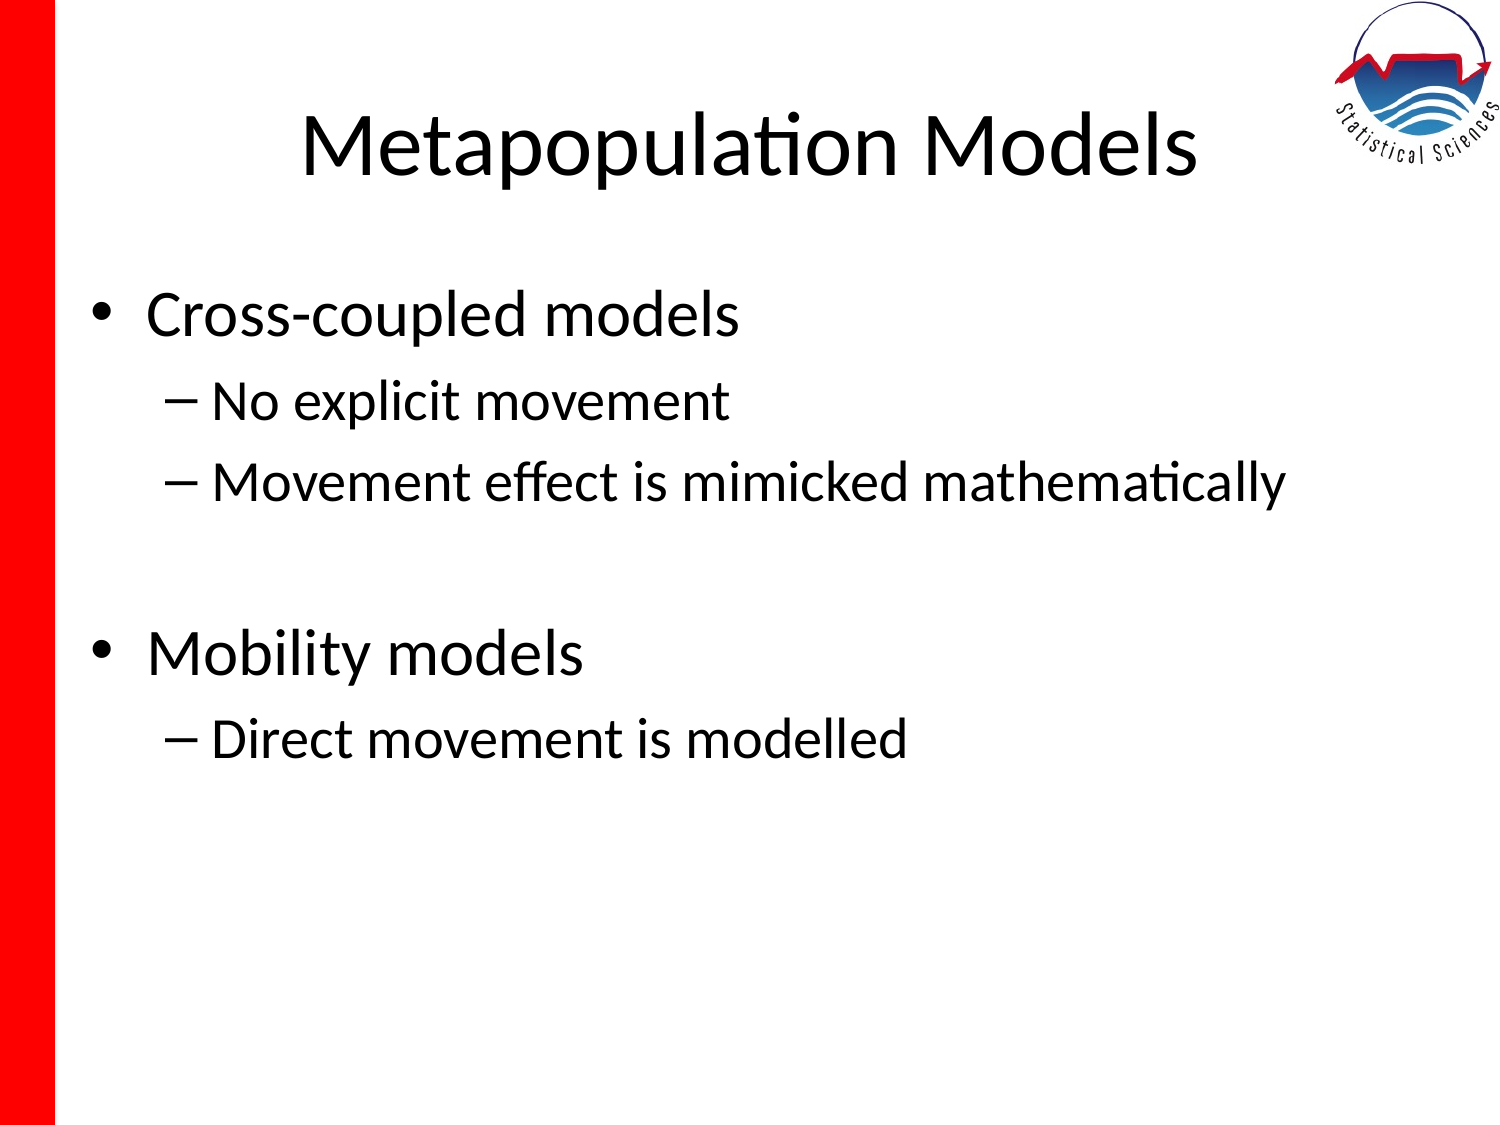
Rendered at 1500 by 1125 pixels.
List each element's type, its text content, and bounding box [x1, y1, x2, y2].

list Cross-coupled models No explicit movement Movement effect is mimicked mathematically Mobility models Direct movement is modelled [75, 262, 1425, 1005]
title Metapopulation Models [75, 45, 1425, 233]
picture [1334, 0, 1500, 172]
